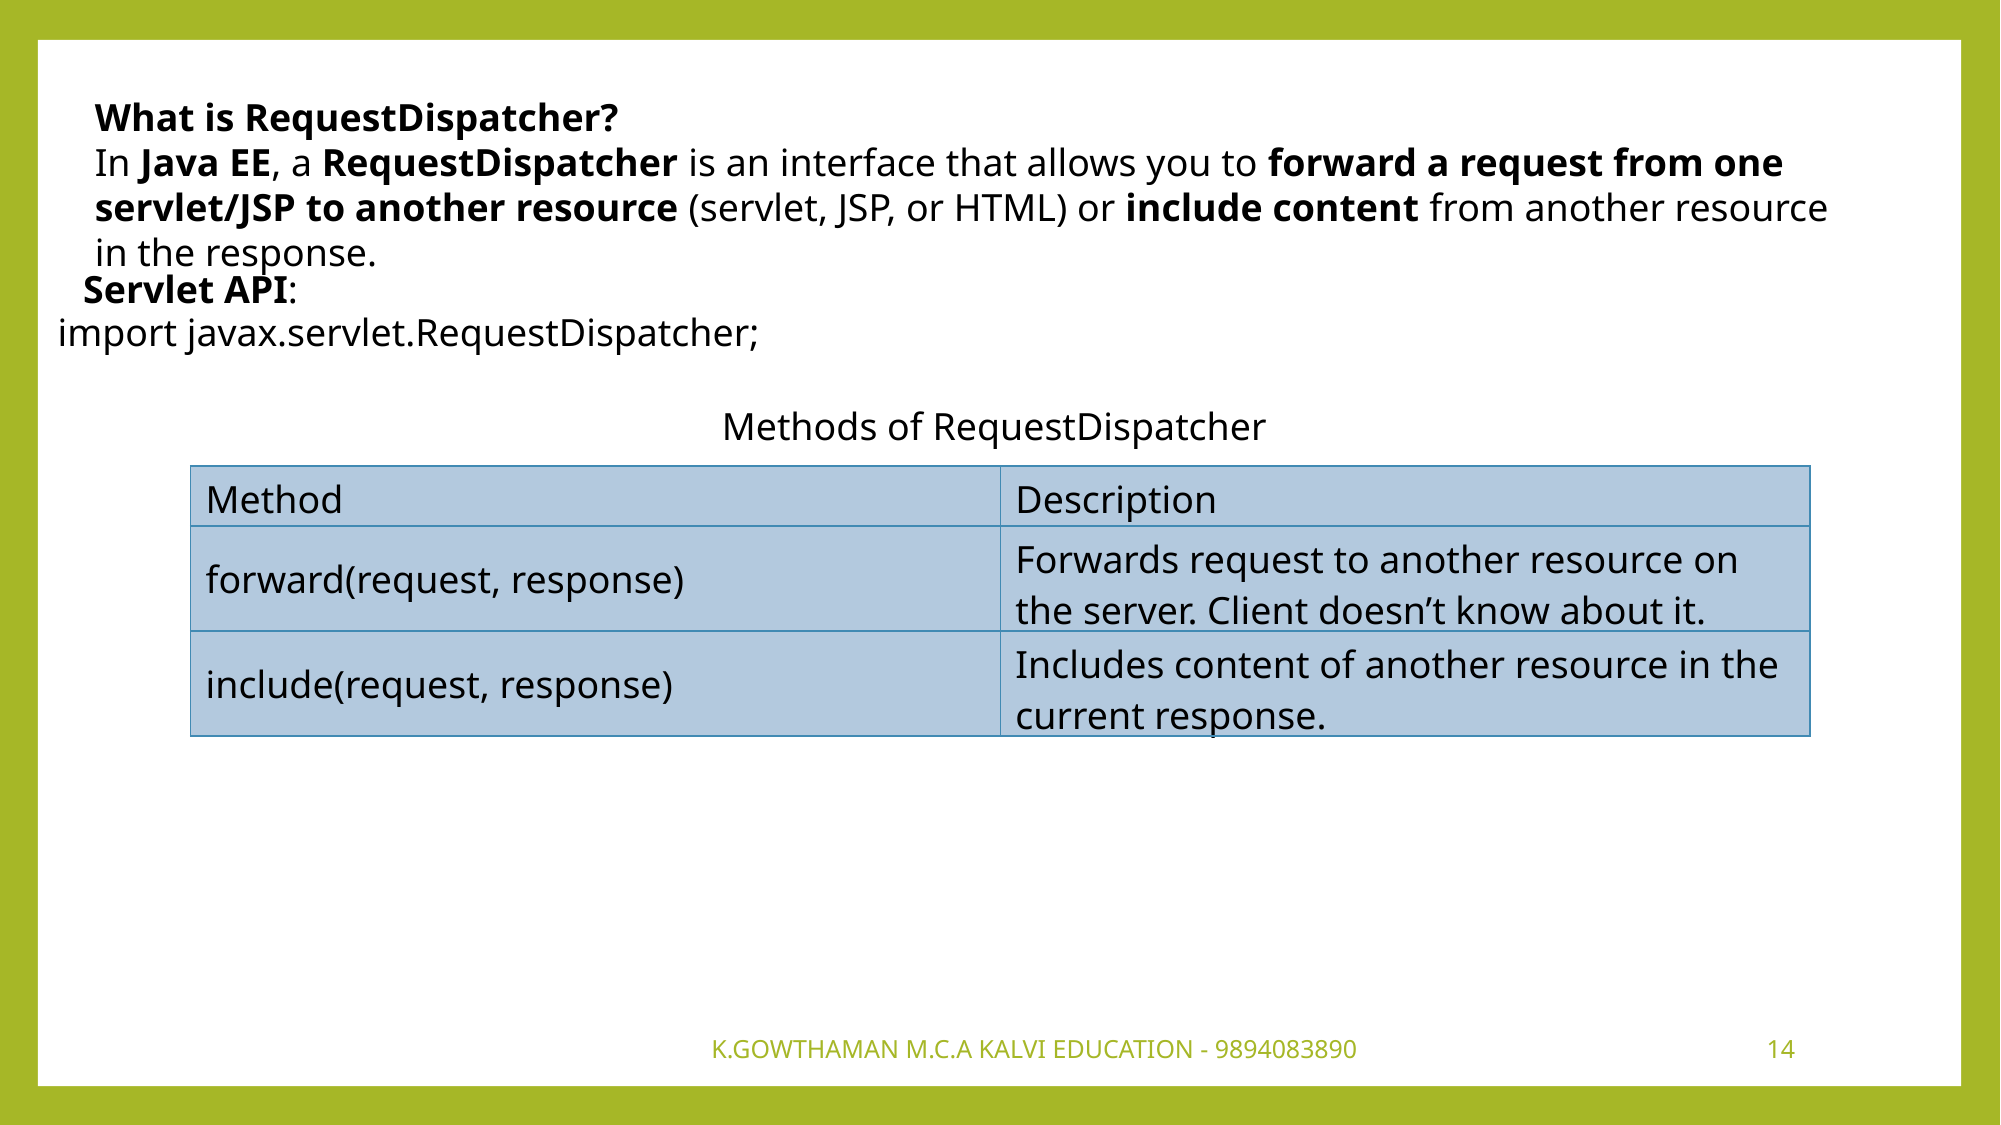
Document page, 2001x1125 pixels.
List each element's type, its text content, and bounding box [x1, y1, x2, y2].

text_box What is RequestDispatcher? In Java EE, a RequestDispatcher is an interface that allows you to forward a request from one servlet/JSP to another resource (servlet, JSP, or HTML) or include content from another resource in the response. [79, 86, 1864, 281]
table_cell Includes content of another resource in the current response. [1001, 632, 1809, 735]
slide_number 14 [1530, 1020, 1811, 1081]
footer K.GOWTHAMAN M.C.A KALVI EDUCATION - 9894083890 [647, 1020, 1422, 1081]
table_cell Forwards request to another resource on the server. Client doesn’t know about it. [1001, 527, 1809, 630]
table_header Method [191, 467, 1000, 525]
text_box import javax.servlet.RequestDispatcher; [42, 301, 775, 362]
table_cell forward(request, response) [191, 527, 1000, 630]
text_box Servlet API: [68, 258, 313, 319]
text_box Methods of RequestDispatcher [707, 395, 1282, 456]
table_cell include(request, response) [191, 632, 1000, 735]
table_header Description [1001, 467, 1809, 525]
